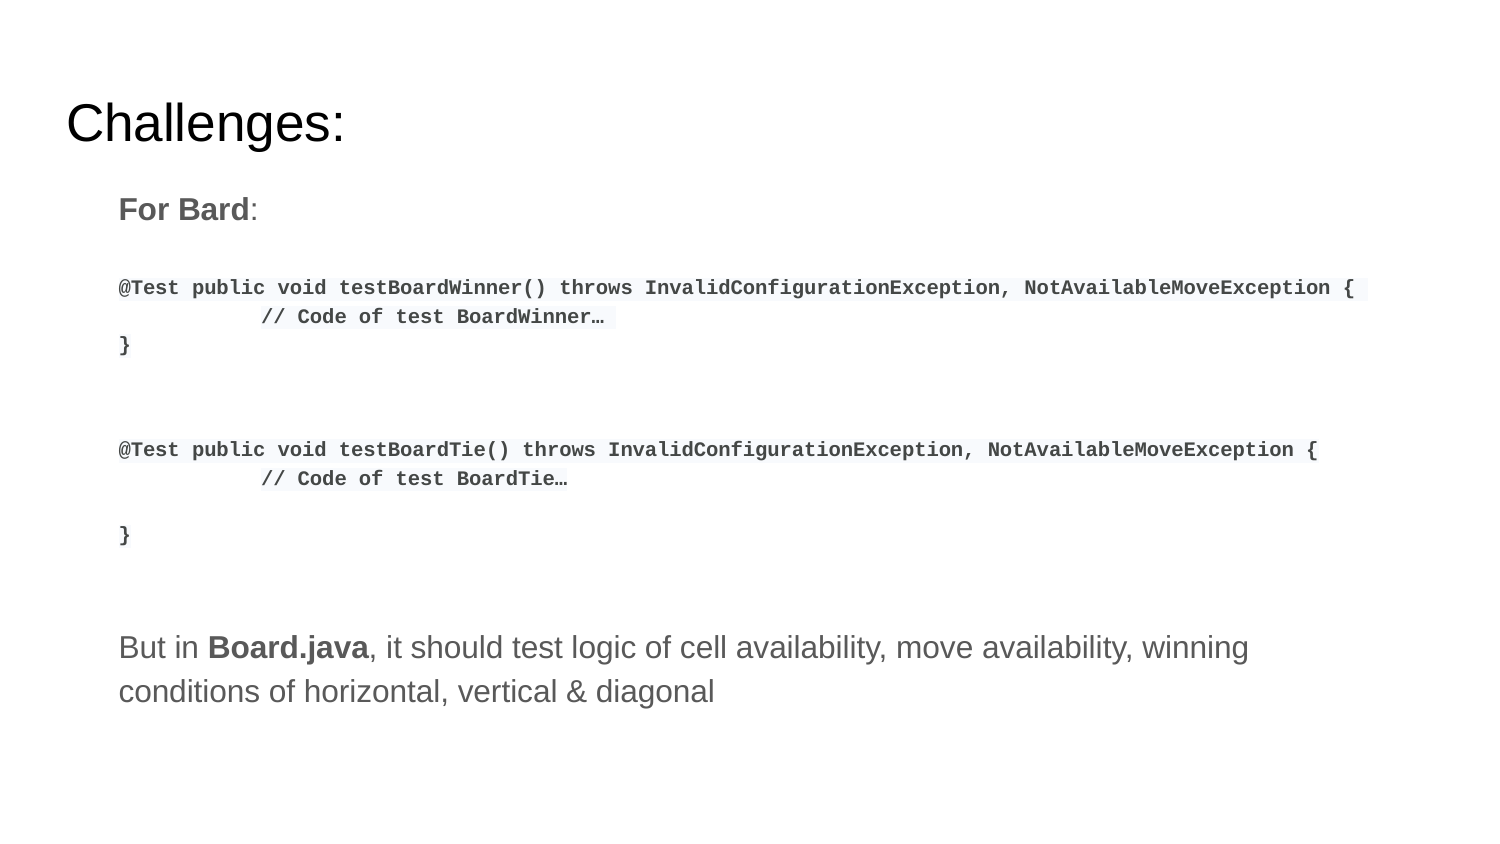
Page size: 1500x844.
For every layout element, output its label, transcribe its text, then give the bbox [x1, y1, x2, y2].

title Challenges: [51, 72, 1449, 167]
list For Bard: @Test public void testBoardWinner() throws InvalidConfigurationException, NotAvailableMoveException { // Code of test BoardWinner… } @Test public void testBoardTie() throws InvalidConfigurationException, NotAvailableMoveException { // Code of test BoardTie… } But in Board.java, it should test logic of cell availability, move availability, winning conditions of horizontal, vertical & diagonal [103, 168, 1410, 732]
